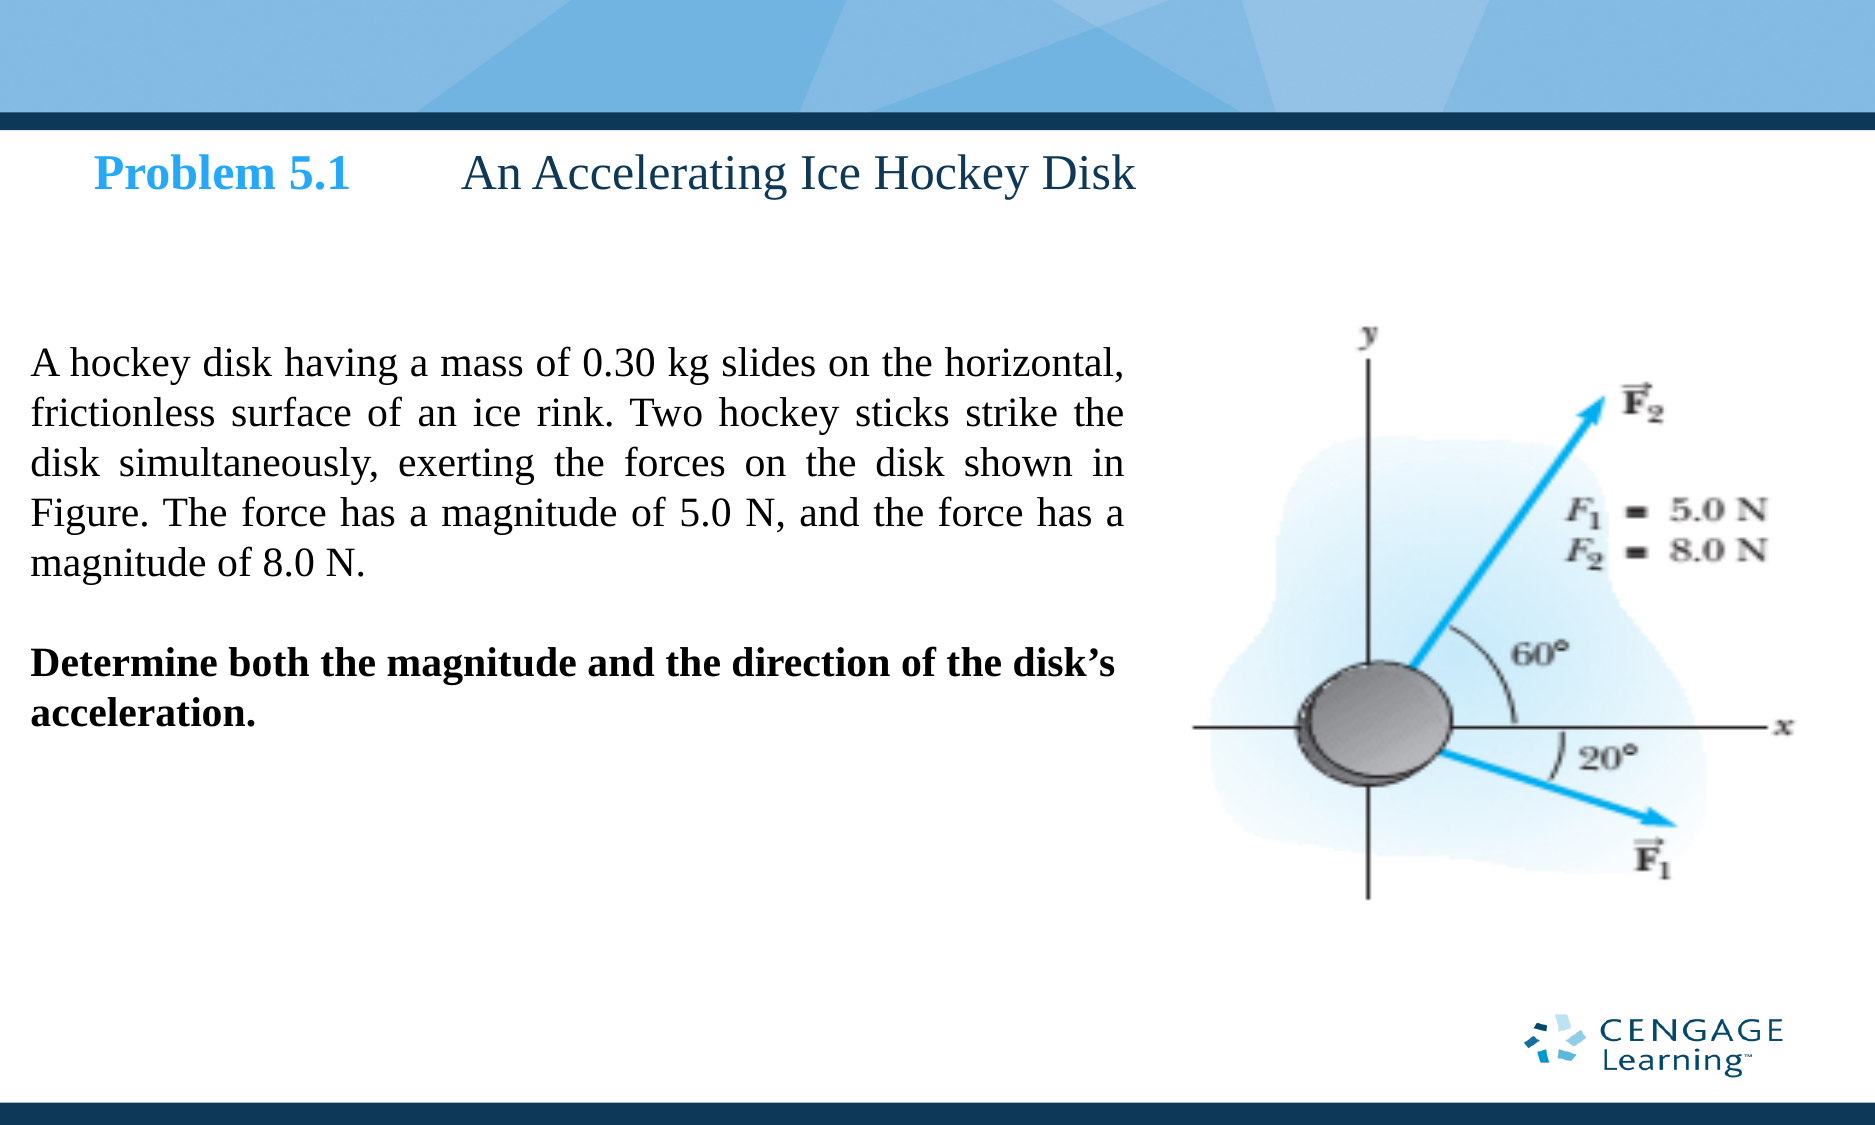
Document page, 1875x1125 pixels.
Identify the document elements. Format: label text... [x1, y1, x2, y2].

picture [1494, 990, 1812, 1101]
text_box Problem 5.1 An Accelerating Ice Hockey Disk [93, 149, 1782, 250]
picture [1140, 299, 1852, 916]
picture [0, 0, 1875, 112]
text_box A hockey disk having a mass of 0.30 kg slides on the horizontal, frictionless surface of an ice rink. Two hockey sticks strike the disk simultaneously, exerting the forces on the disk shown in Figure. The force has a magnitude of 5.0 N, and the force has a magnitude of 8.0 N. Determine both the magnitude and the direction of the disk’s acceleration. [15, 327, 1135, 793]
